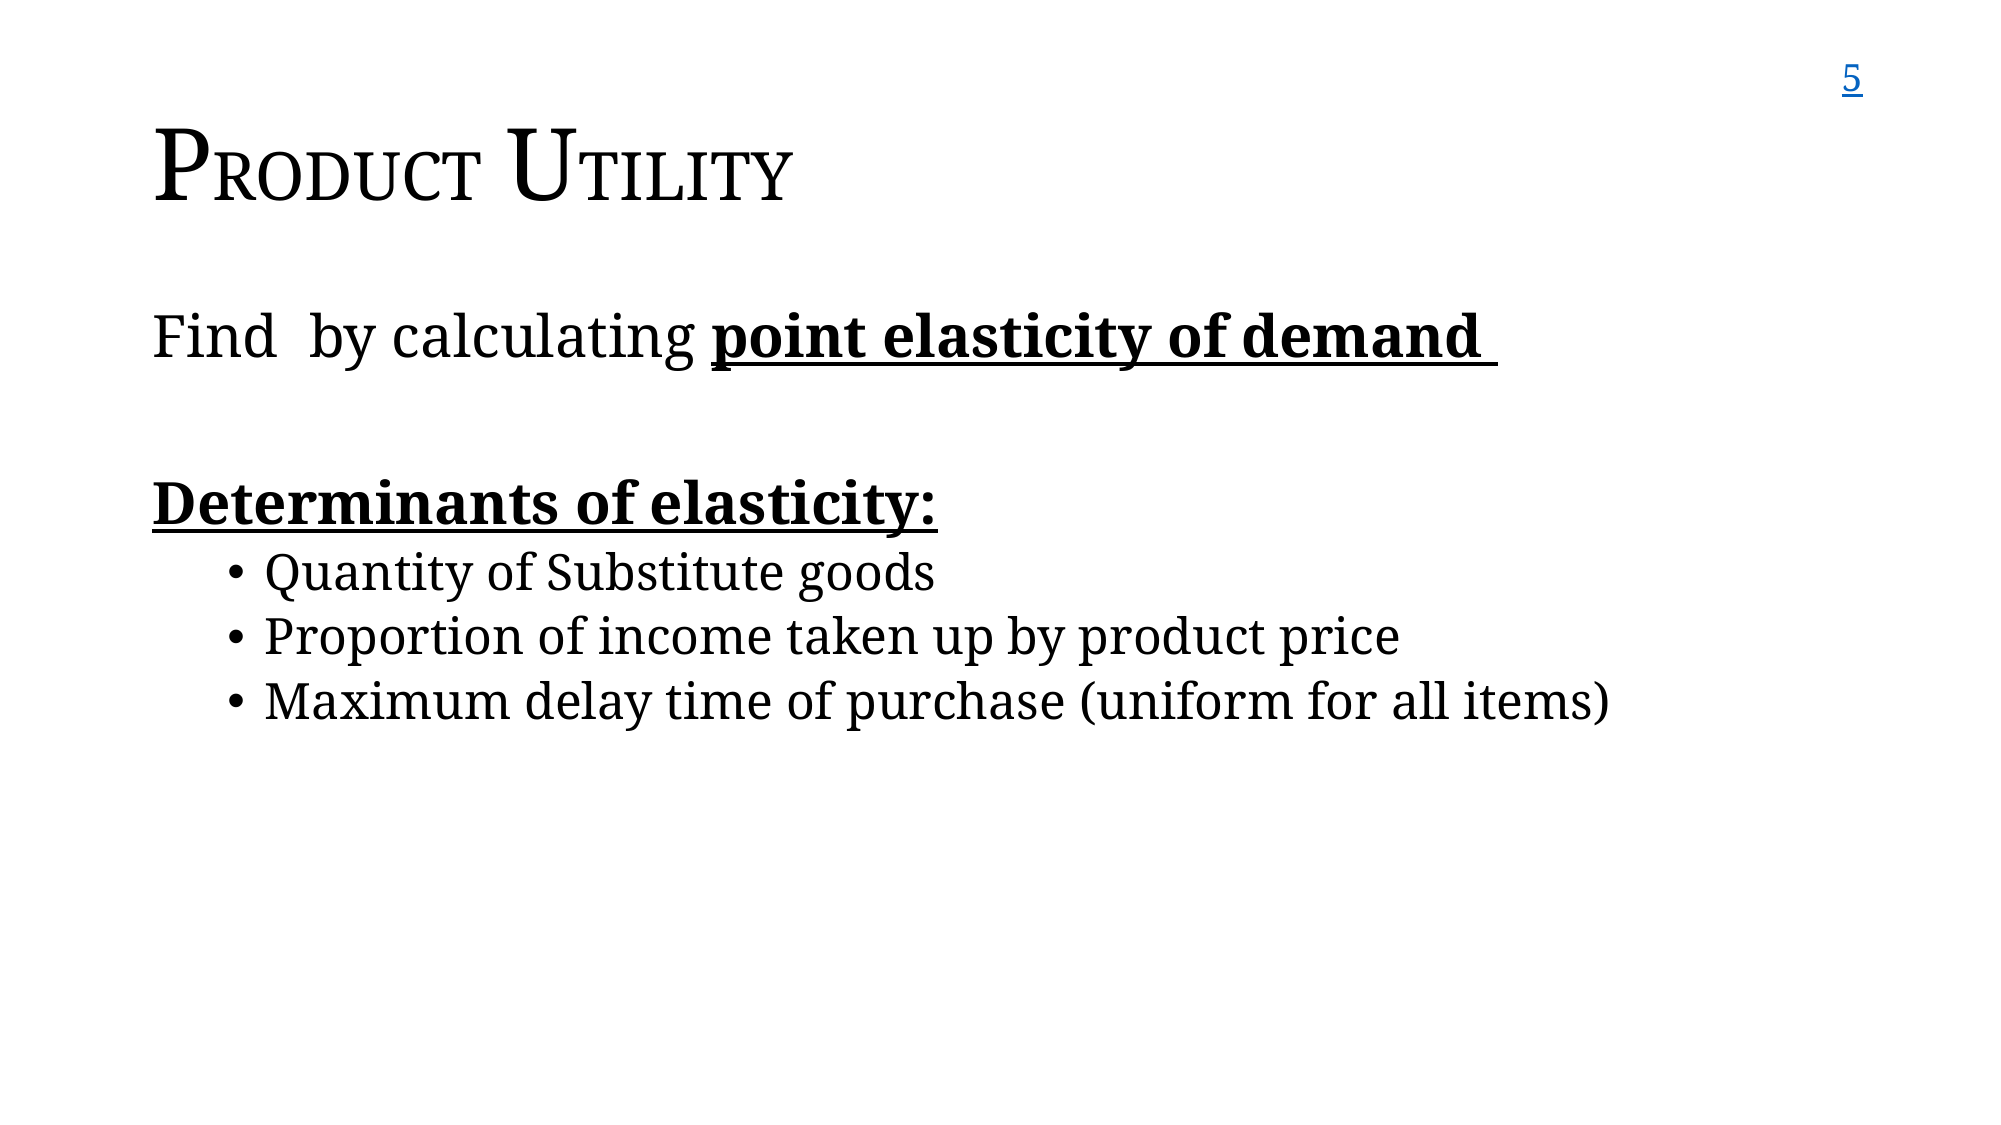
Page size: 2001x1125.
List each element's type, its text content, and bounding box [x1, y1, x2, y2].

text_box 5 [1826, 46, 1911, 113]
title PRODUCT UTILITY [137, 59, 1863, 278]
